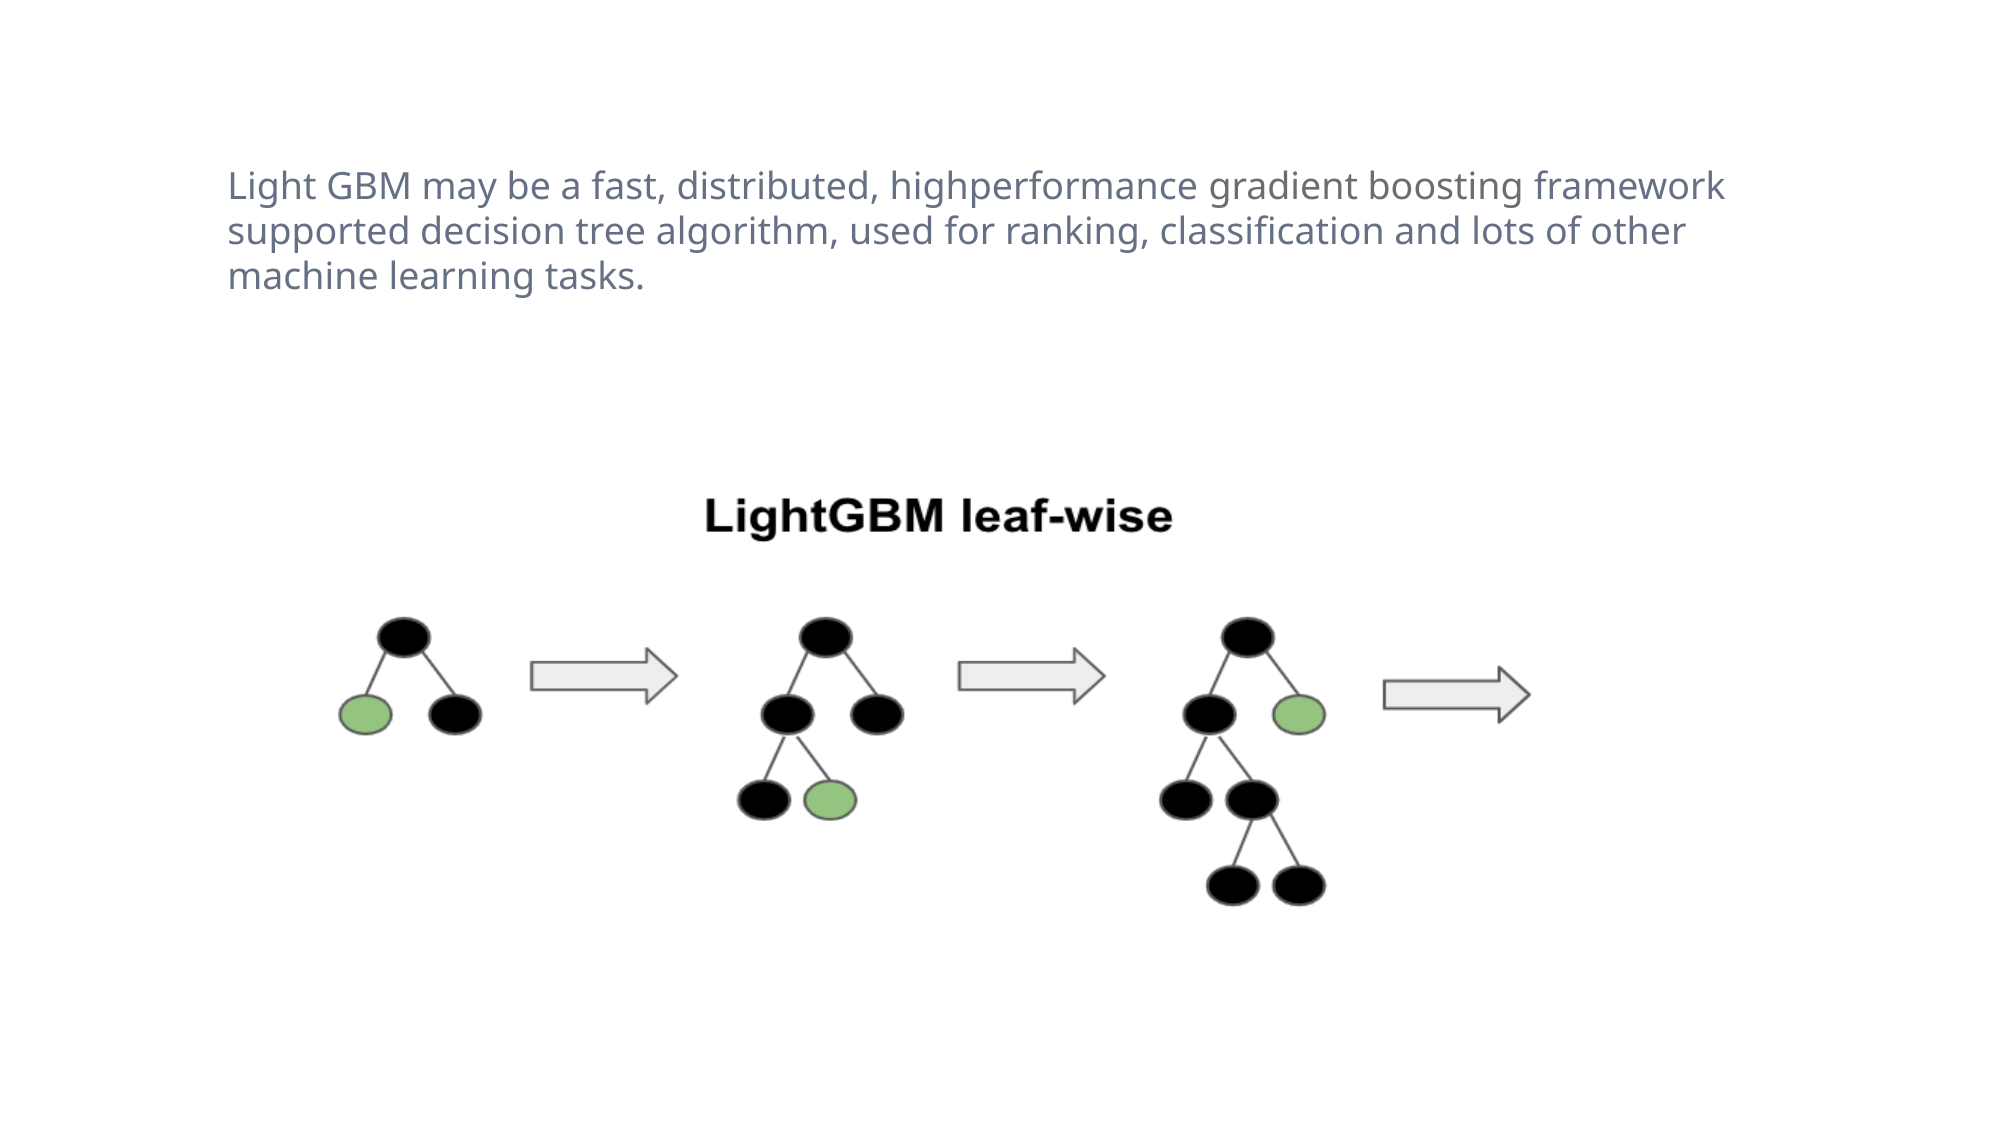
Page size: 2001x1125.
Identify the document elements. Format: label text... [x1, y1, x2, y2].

text_box Light GBM may be a fast, distributed, highperformance gradient boosting framework supported decision tree algorithm, used for ranking, classification and lots of other machine learning tasks. [212, 154, 1751, 305]
picture [278, 335, 1667, 1125]
